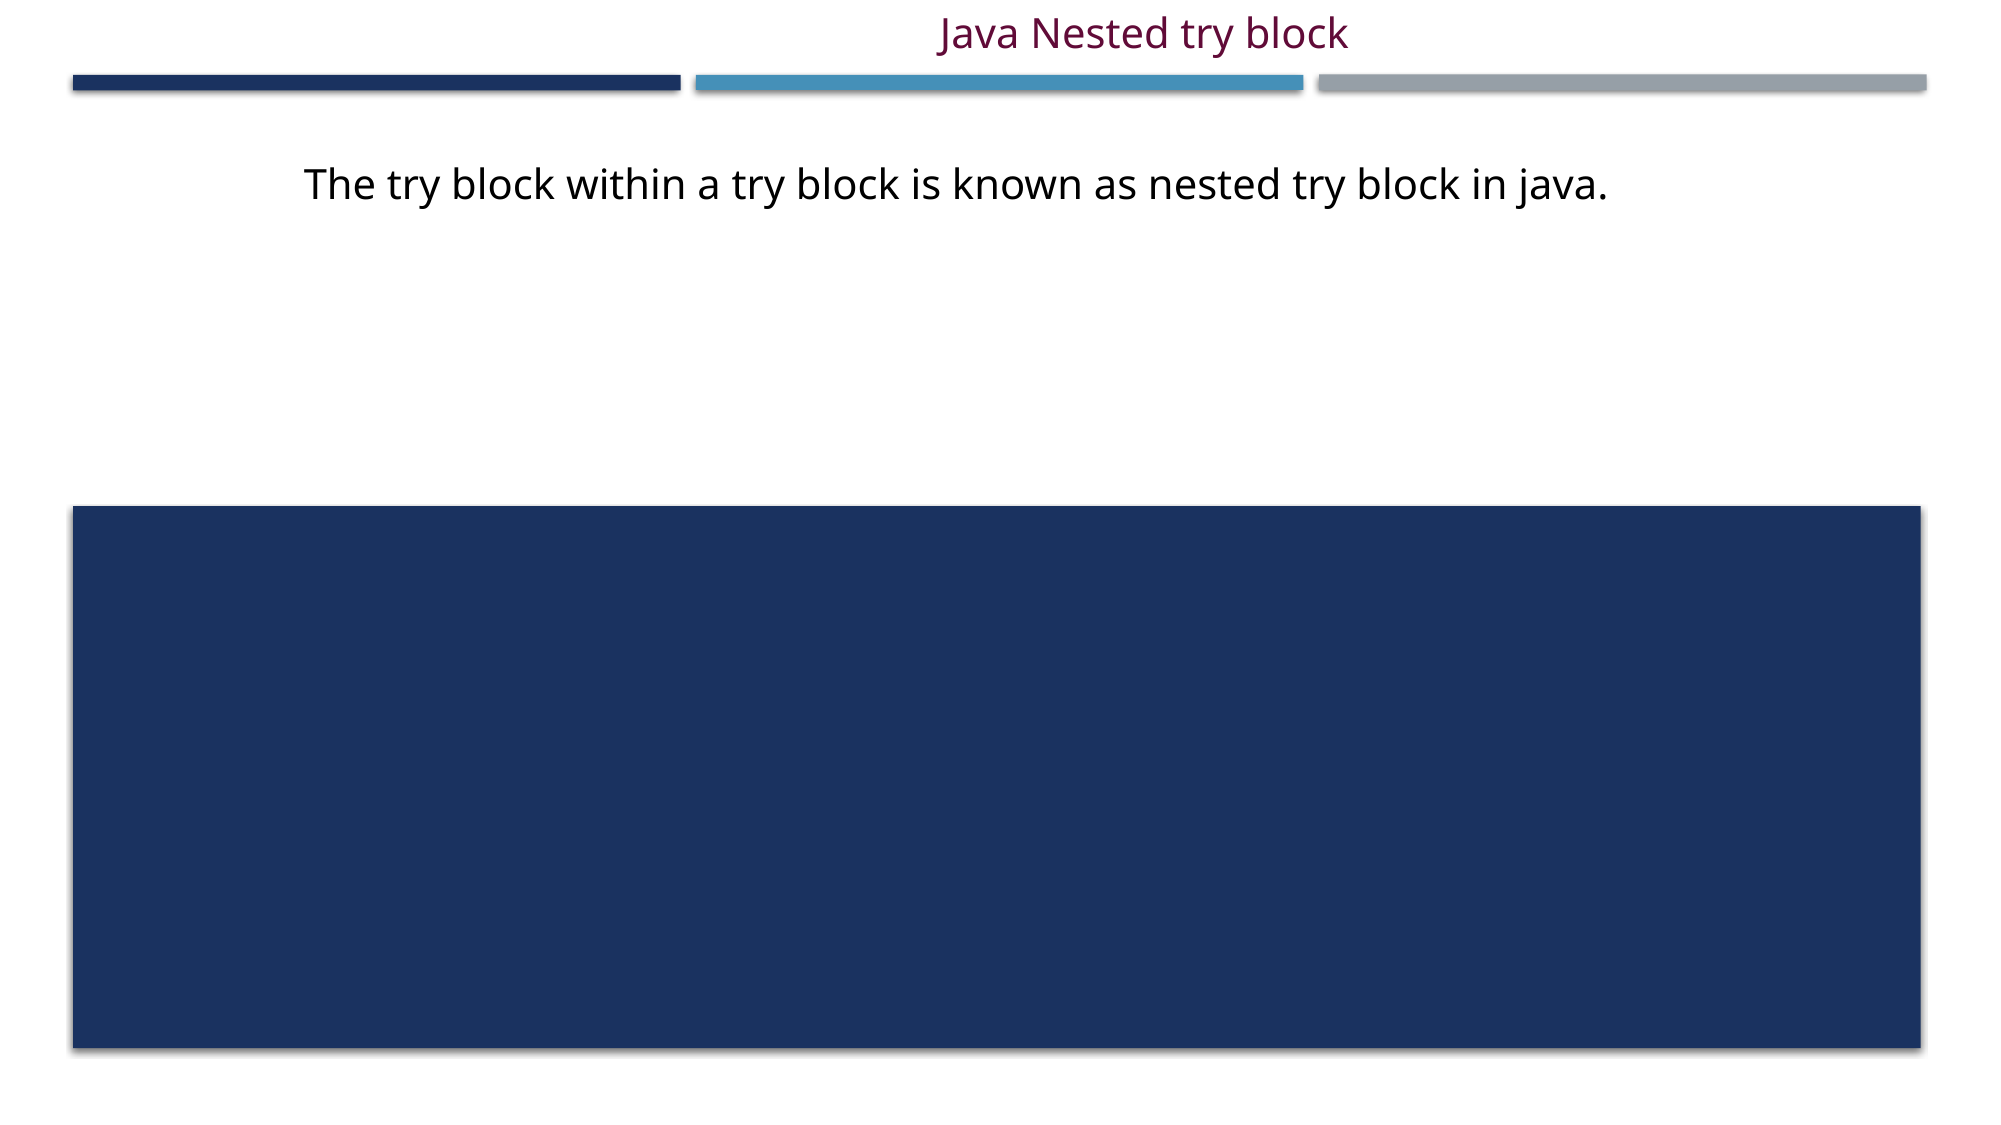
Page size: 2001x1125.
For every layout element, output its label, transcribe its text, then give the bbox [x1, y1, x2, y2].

text_box Java Nested try block The try block within a try block is known as nested try block in java. [289, 0, 2000, 215]
